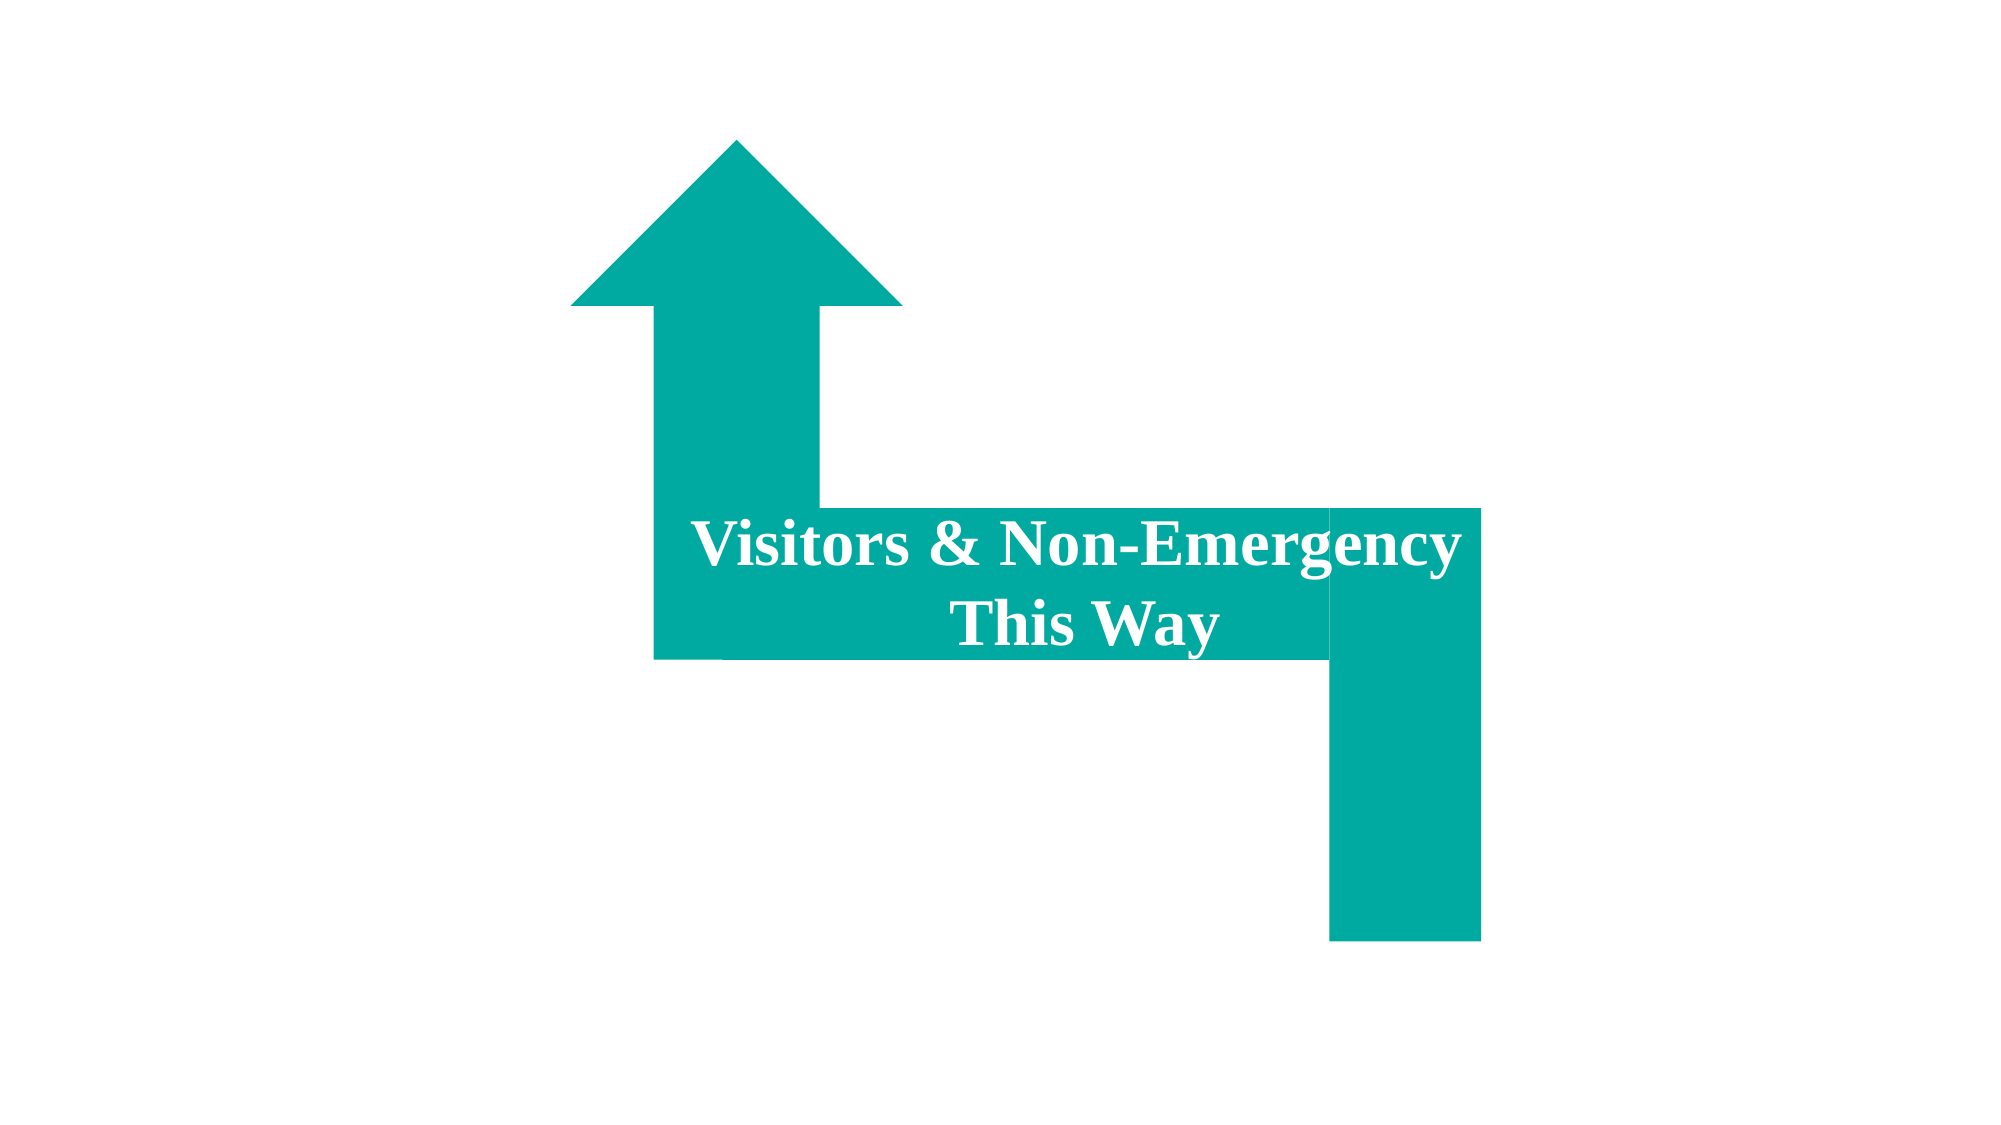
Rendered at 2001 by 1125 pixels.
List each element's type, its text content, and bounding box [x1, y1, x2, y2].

text_box Visitors & Non-Emergency This Way [670, 491, 1484, 667]
text_box [567, 138, 906, 661]
text_box [1328, 667, 1482, 942]
